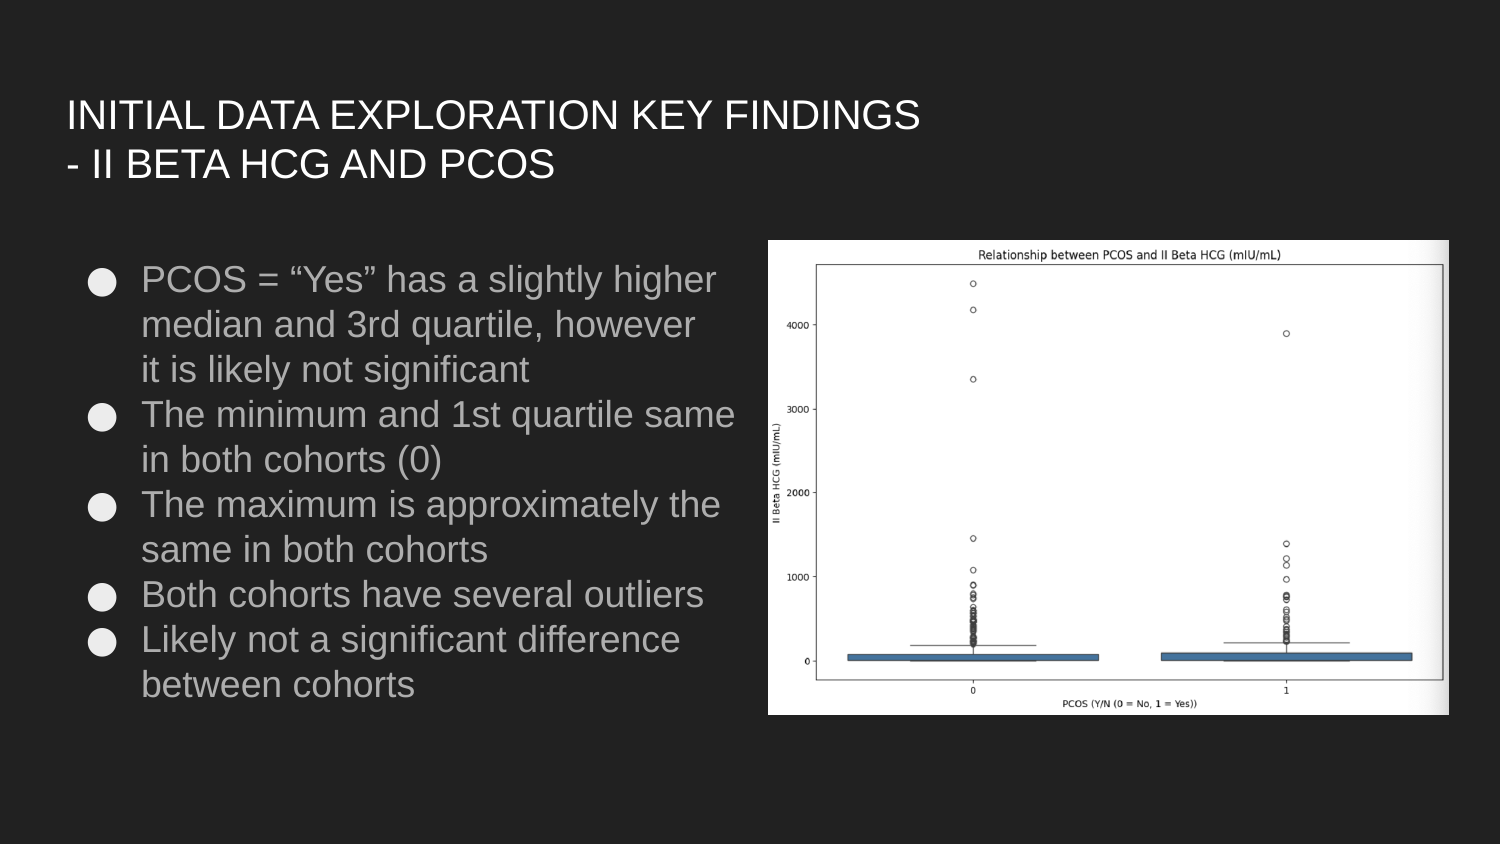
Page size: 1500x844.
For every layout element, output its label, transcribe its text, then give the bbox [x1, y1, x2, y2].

picture [767, 239, 1450, 715]
title INITIAL DATA EXPLORATION KEY FINDINGS - II BETA HCG AND PCOS [51, 72, 1449, 203]
list PCOS = “Yes” has a slightly higher median and 3rd quartile, however it is likely not significant The minimum and 1st quartile same in both cohorts (0) The maximum is approximately the same in both cohorts Both cohorts have several outliers Likely not a significant difference between cohorts [51, 240, 1449, 750]
